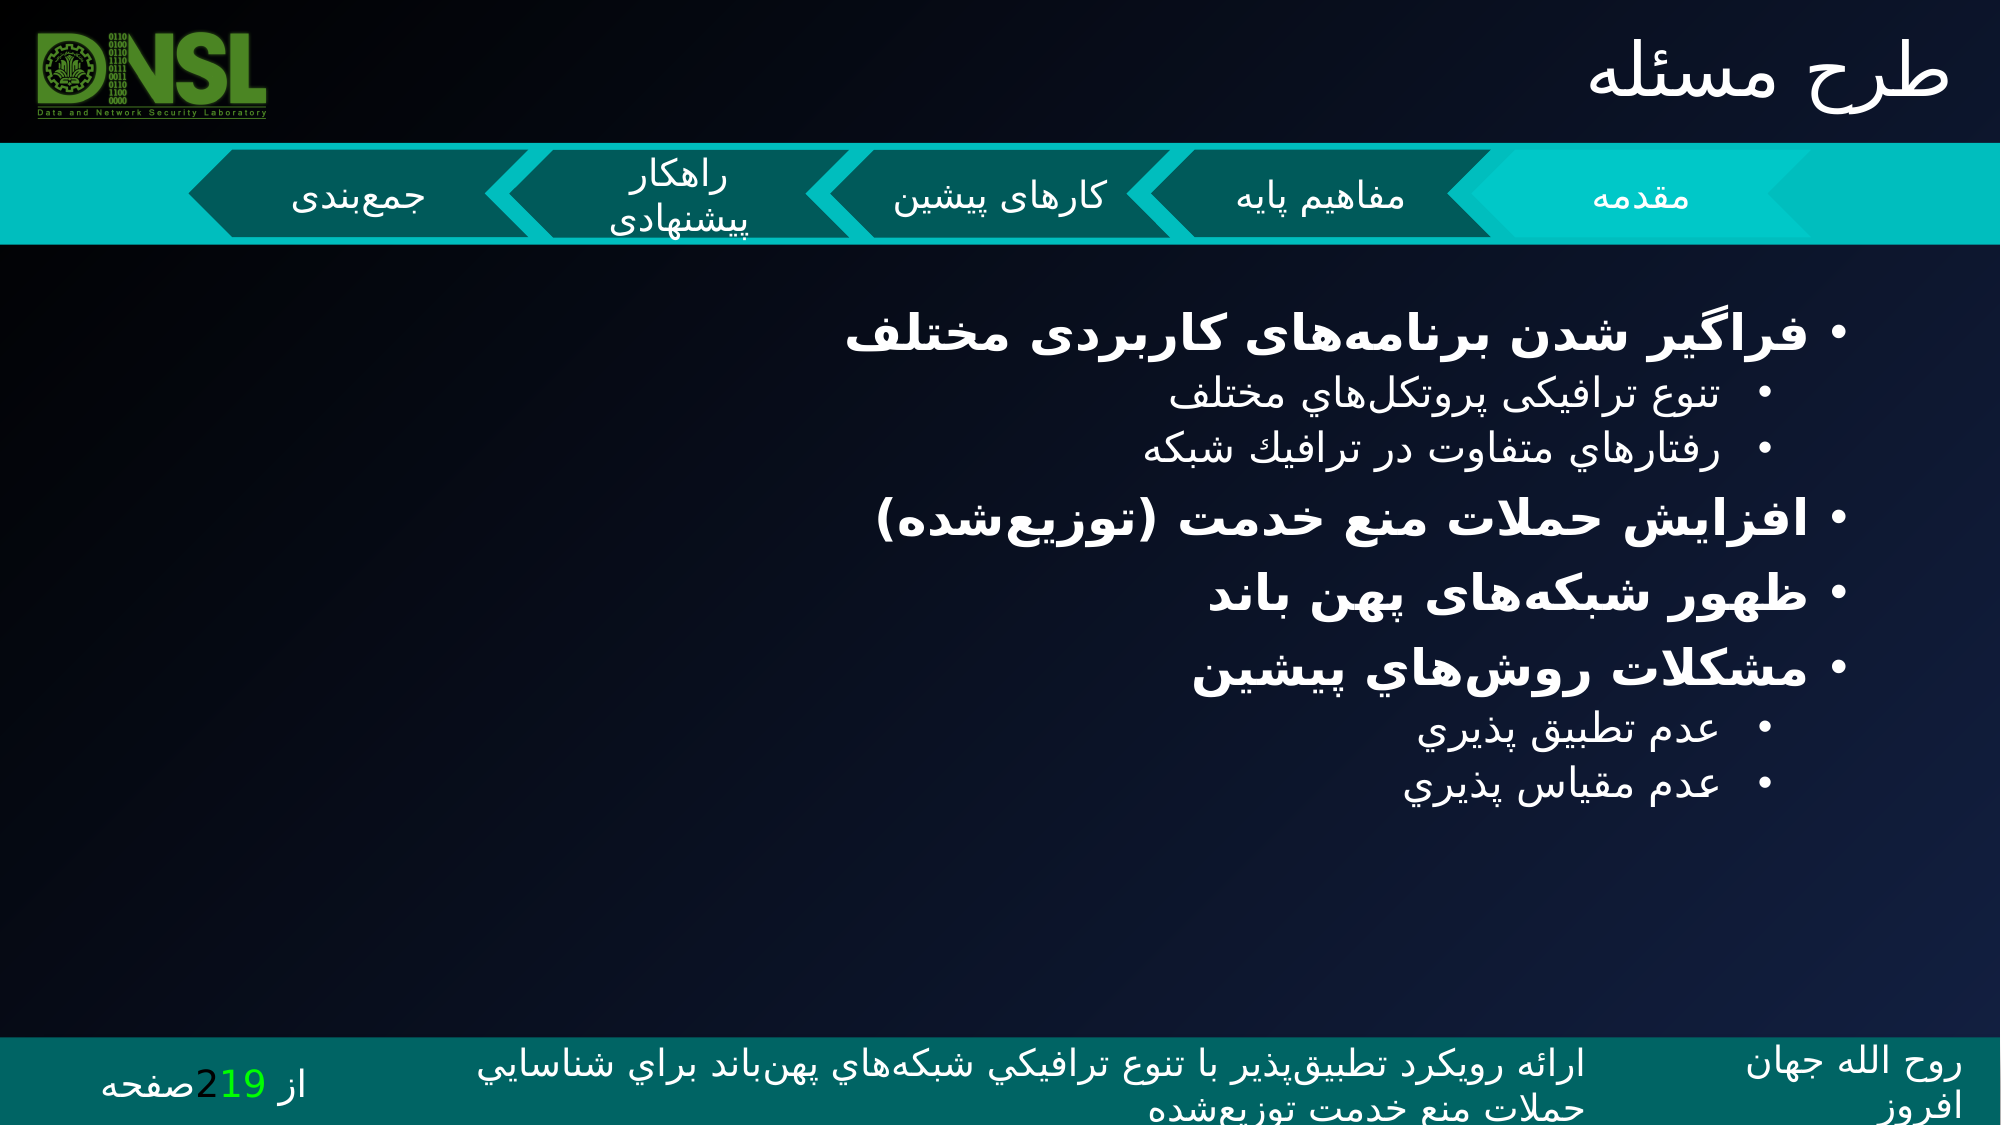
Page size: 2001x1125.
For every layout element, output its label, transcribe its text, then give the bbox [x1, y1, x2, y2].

list فراگیر شدن برنامه‌های کاربردی مختلف تنوع ترافيكی پروتكل‌هاي مختلف رفتار‌هاي متفاوت در ترافيك شبكه افزايش حملات منع خدمت (توزيع‌شده) ظهور شبکه‌های پهن باند مشكلات روش‌هاي پيشين عدم تطبيق پذيري عدم مقياس پذيري [137, 299, 1863, 1014]
list طرح مسئله [1440, 13, 1969, 132]
